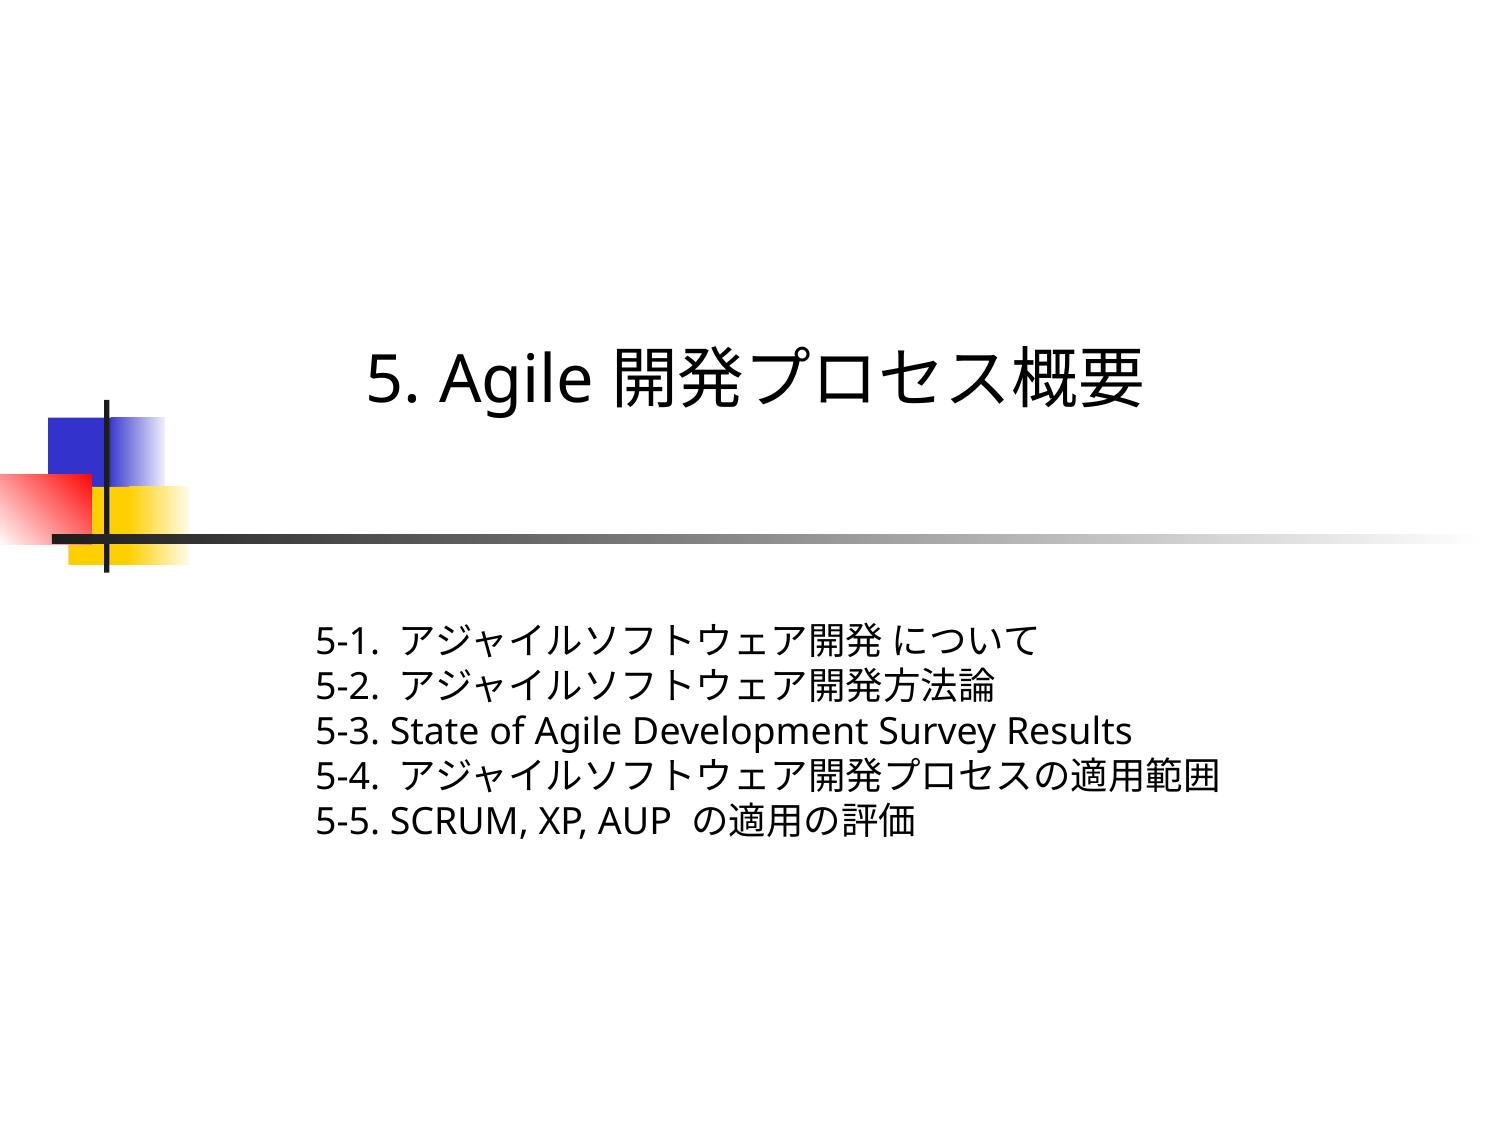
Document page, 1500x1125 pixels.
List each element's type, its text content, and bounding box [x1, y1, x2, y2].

subtitle 5. Agile開発プロセス概要 [230, 231, 1281, 520]
text_box 5-1. アジャイルソフトウェア開発 について 5-2. アジャイルソフトウェア開発方法論 5-3. State of Agile Development Survey Results 5-4. アジャイルソフトウェア開発プロセスの適用範囲 5-5. SCRUM, XP, AUP の適用の評価 [300, 609, 1236, 850]
